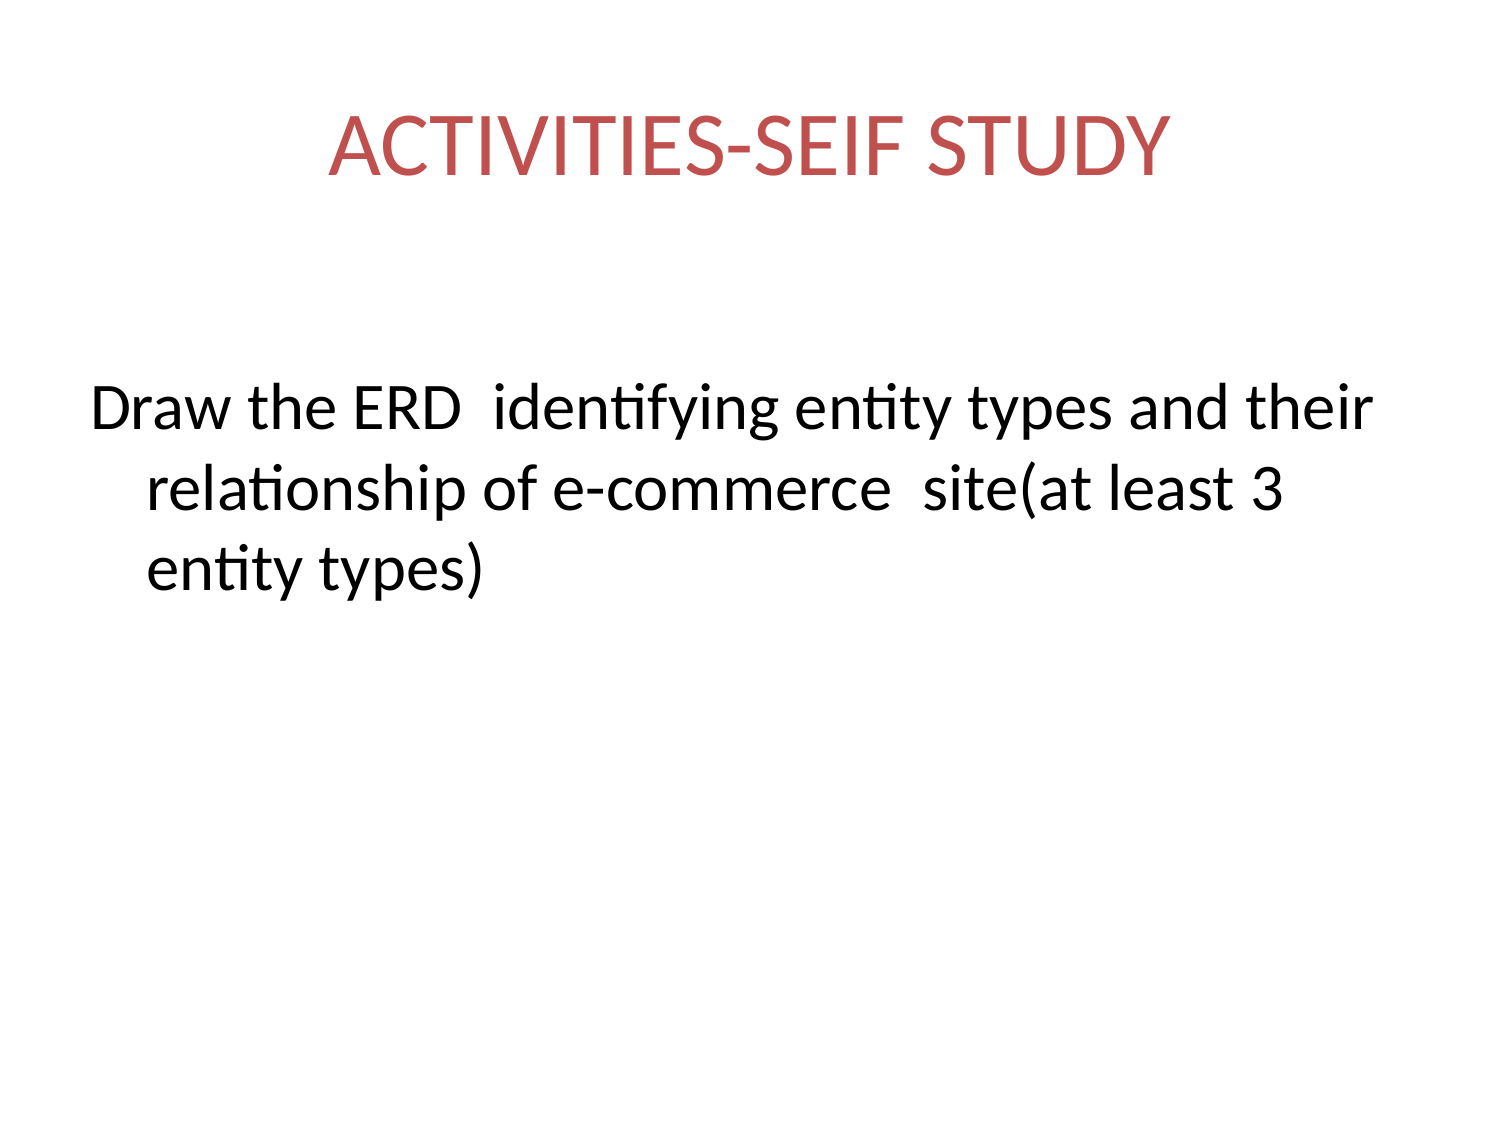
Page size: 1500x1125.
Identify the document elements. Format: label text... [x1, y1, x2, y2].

list Draw the ERD identifying entity types and their relationship of e-commerce site(at least 3 entity types) [75, 262, 1425, 1005]
title ACTIVITIES-SEIF STUDY [75, 45, 1425, 233]
